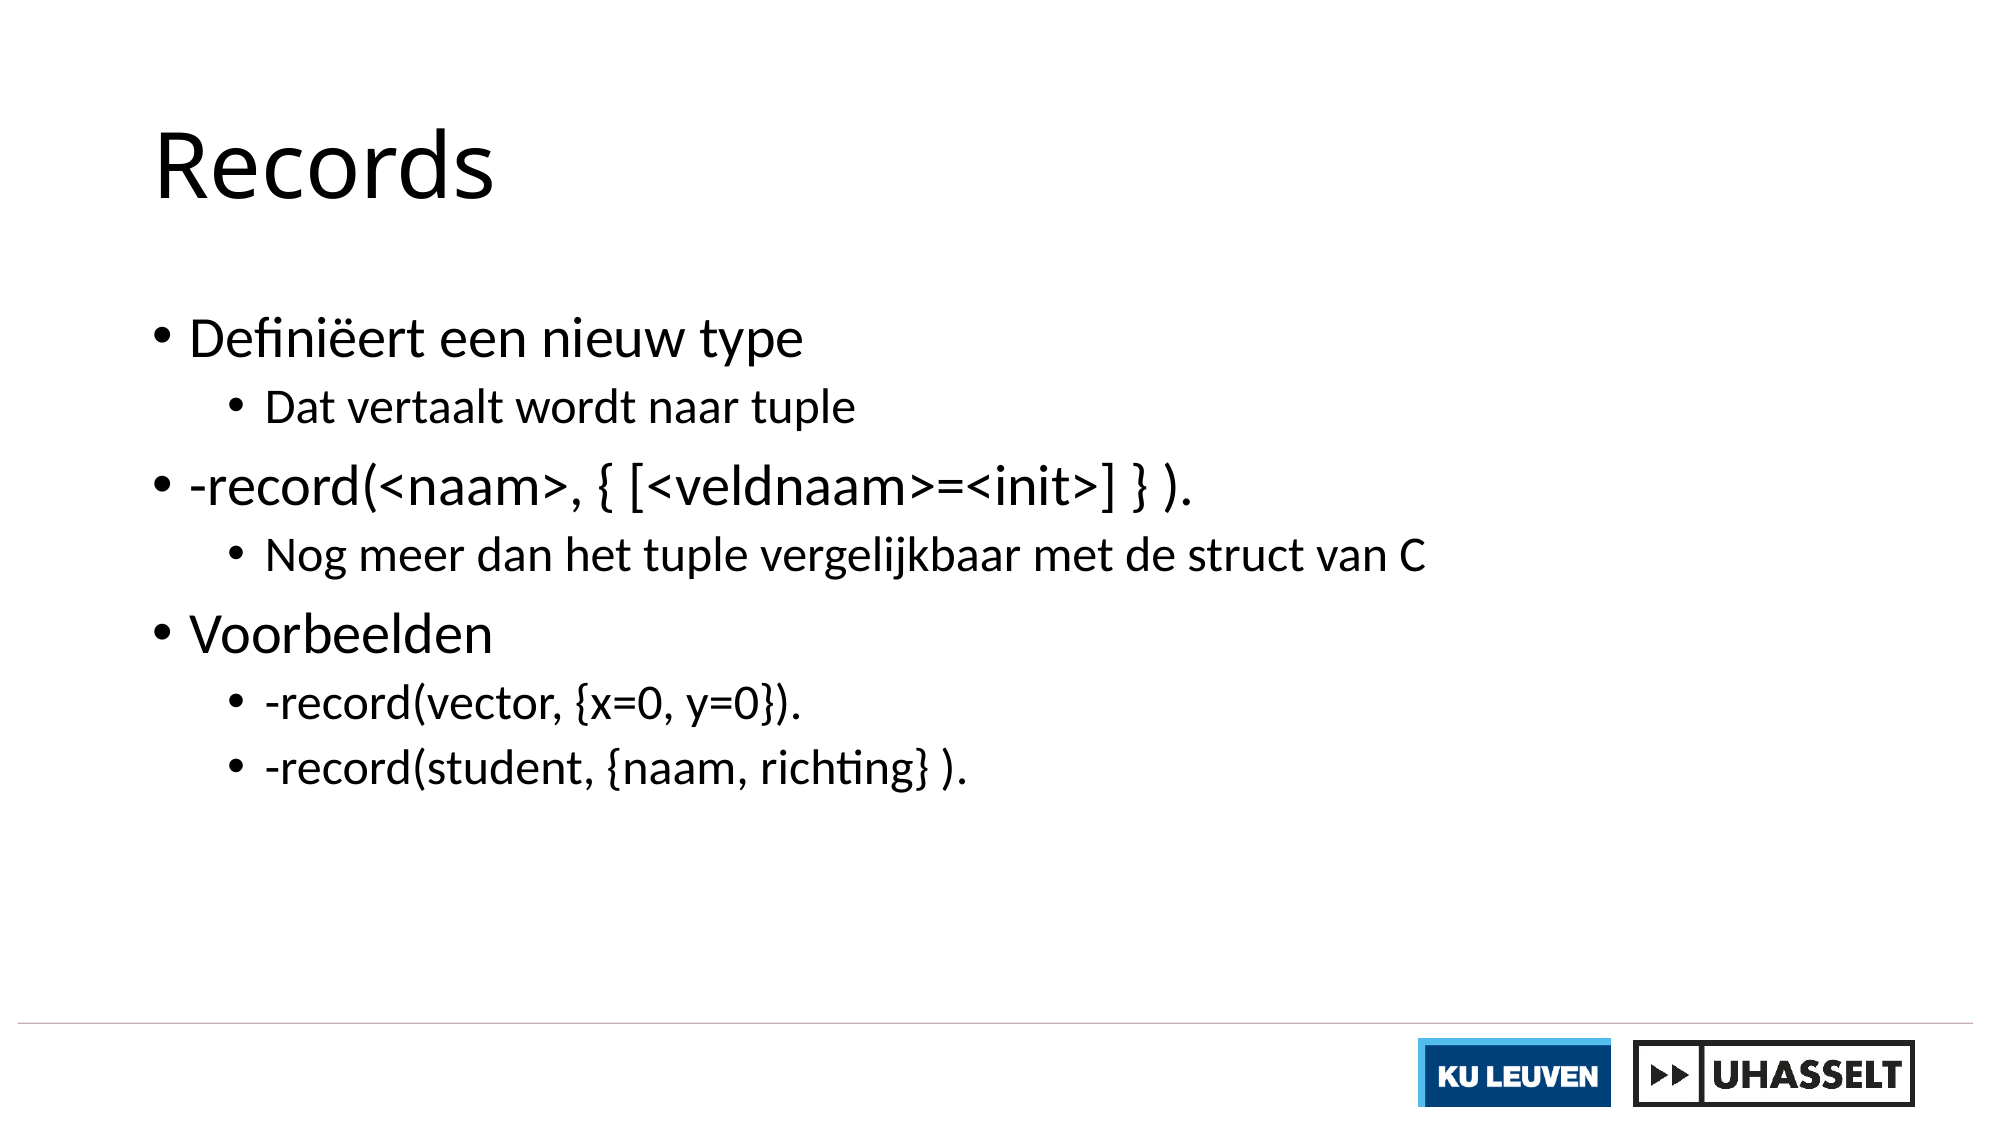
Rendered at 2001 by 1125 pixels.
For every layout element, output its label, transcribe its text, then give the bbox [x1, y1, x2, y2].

list Definiëert een nieuw type Dat vertaalt wordt naar tuple -record(<naam>, { [<veldnaam>=<init>] } ). Nog meer dan het tuple vergelijkbaar met de struct van C Voorbeelden -record(vector, {x=0, y=0}). -record(student, {naam, richting} ). [137, 299, 1863, 1014]
title Records [137, 59, 1863, 278]
picture [1418, 1038, 1611, 1107]
picture [1633, 1040, 1915, 1107]
